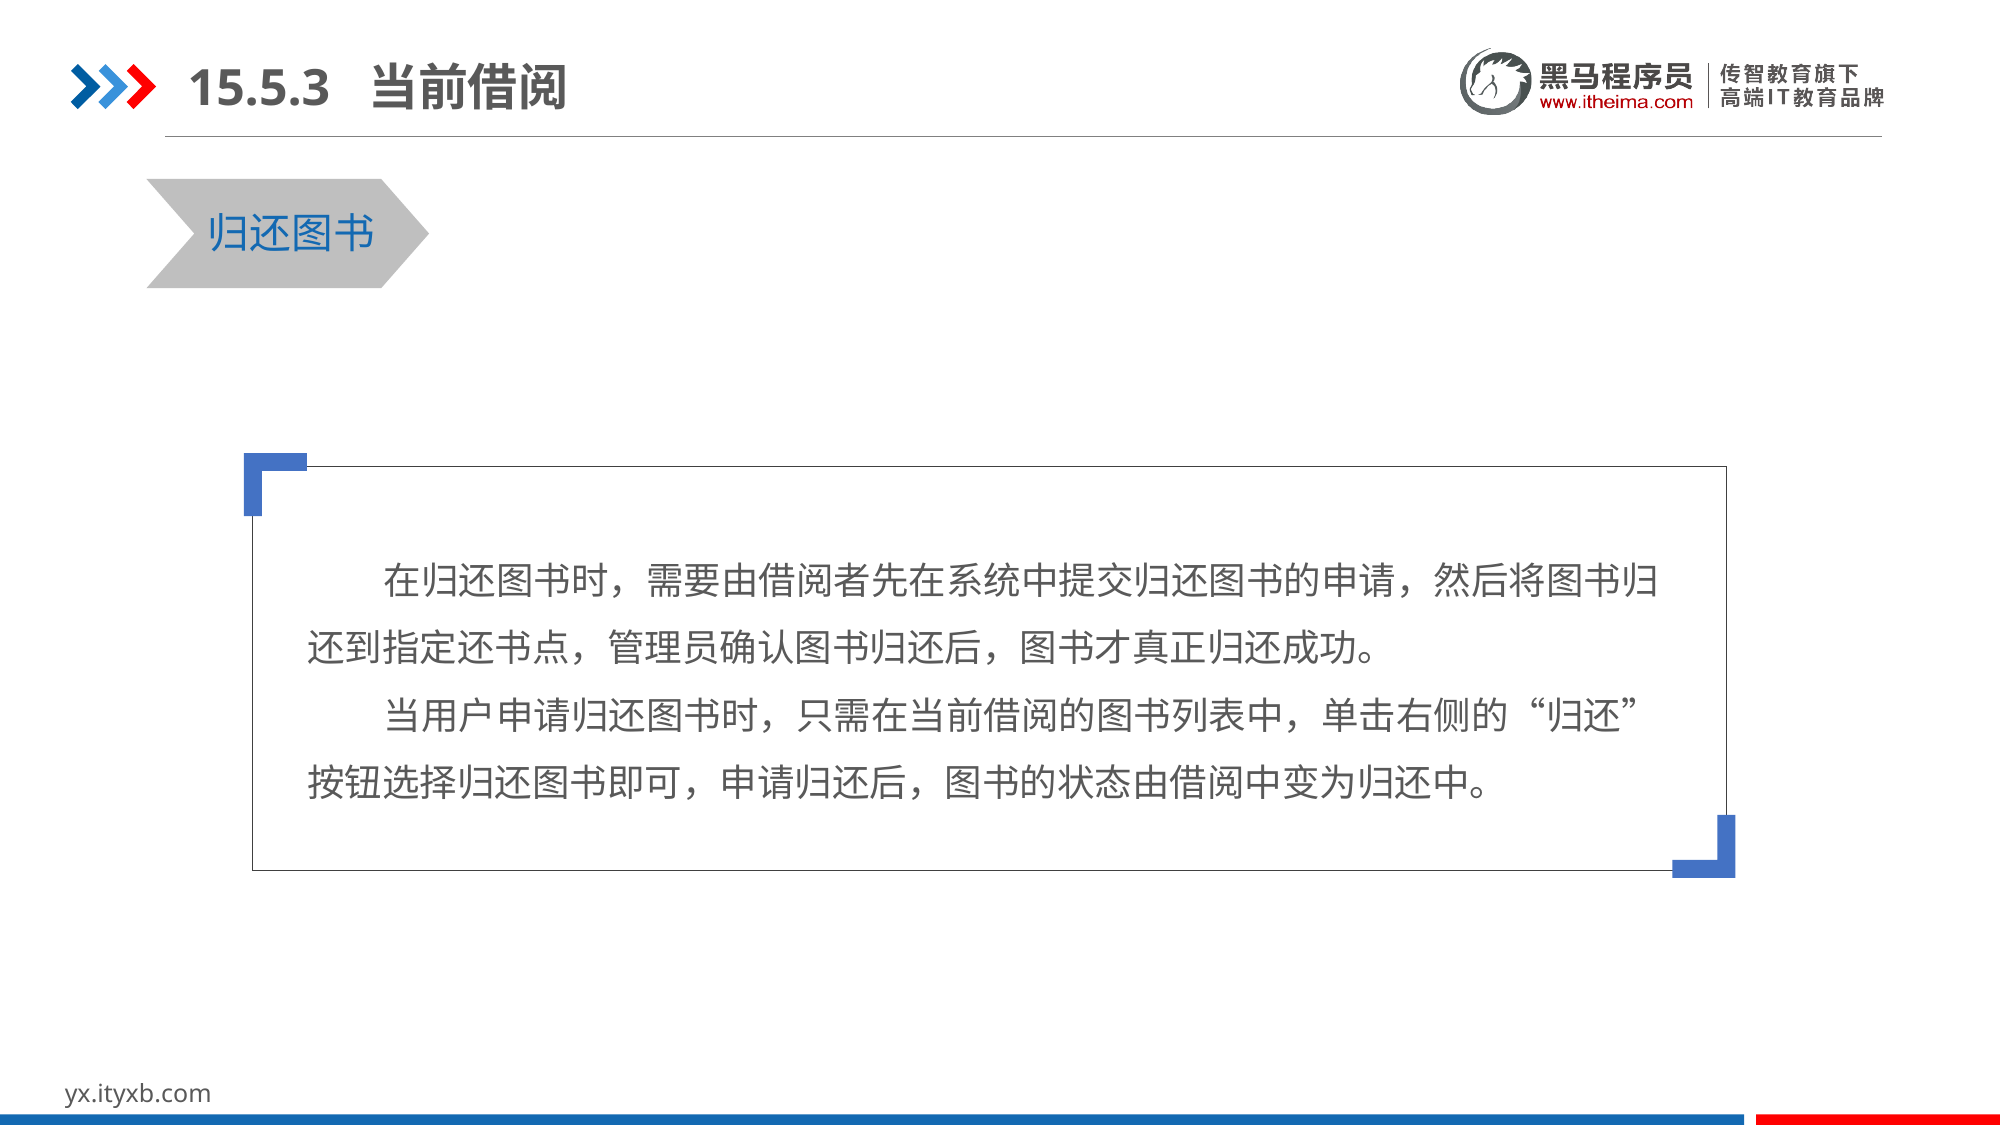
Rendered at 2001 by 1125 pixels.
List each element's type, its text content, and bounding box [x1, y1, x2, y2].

text_box [251, 465, 1727, 871]
text_box [243, 452, 308, 517]
text_box [1671, 814, 1736, 879]
picture [1460, 48, 1887, 115]
text_box 15.5.3 当前借阅 [187, 43, 627, 127]
text_box [146, 178, 430, 289]
text_box 归还图书 [193, 199, 390, 265]
